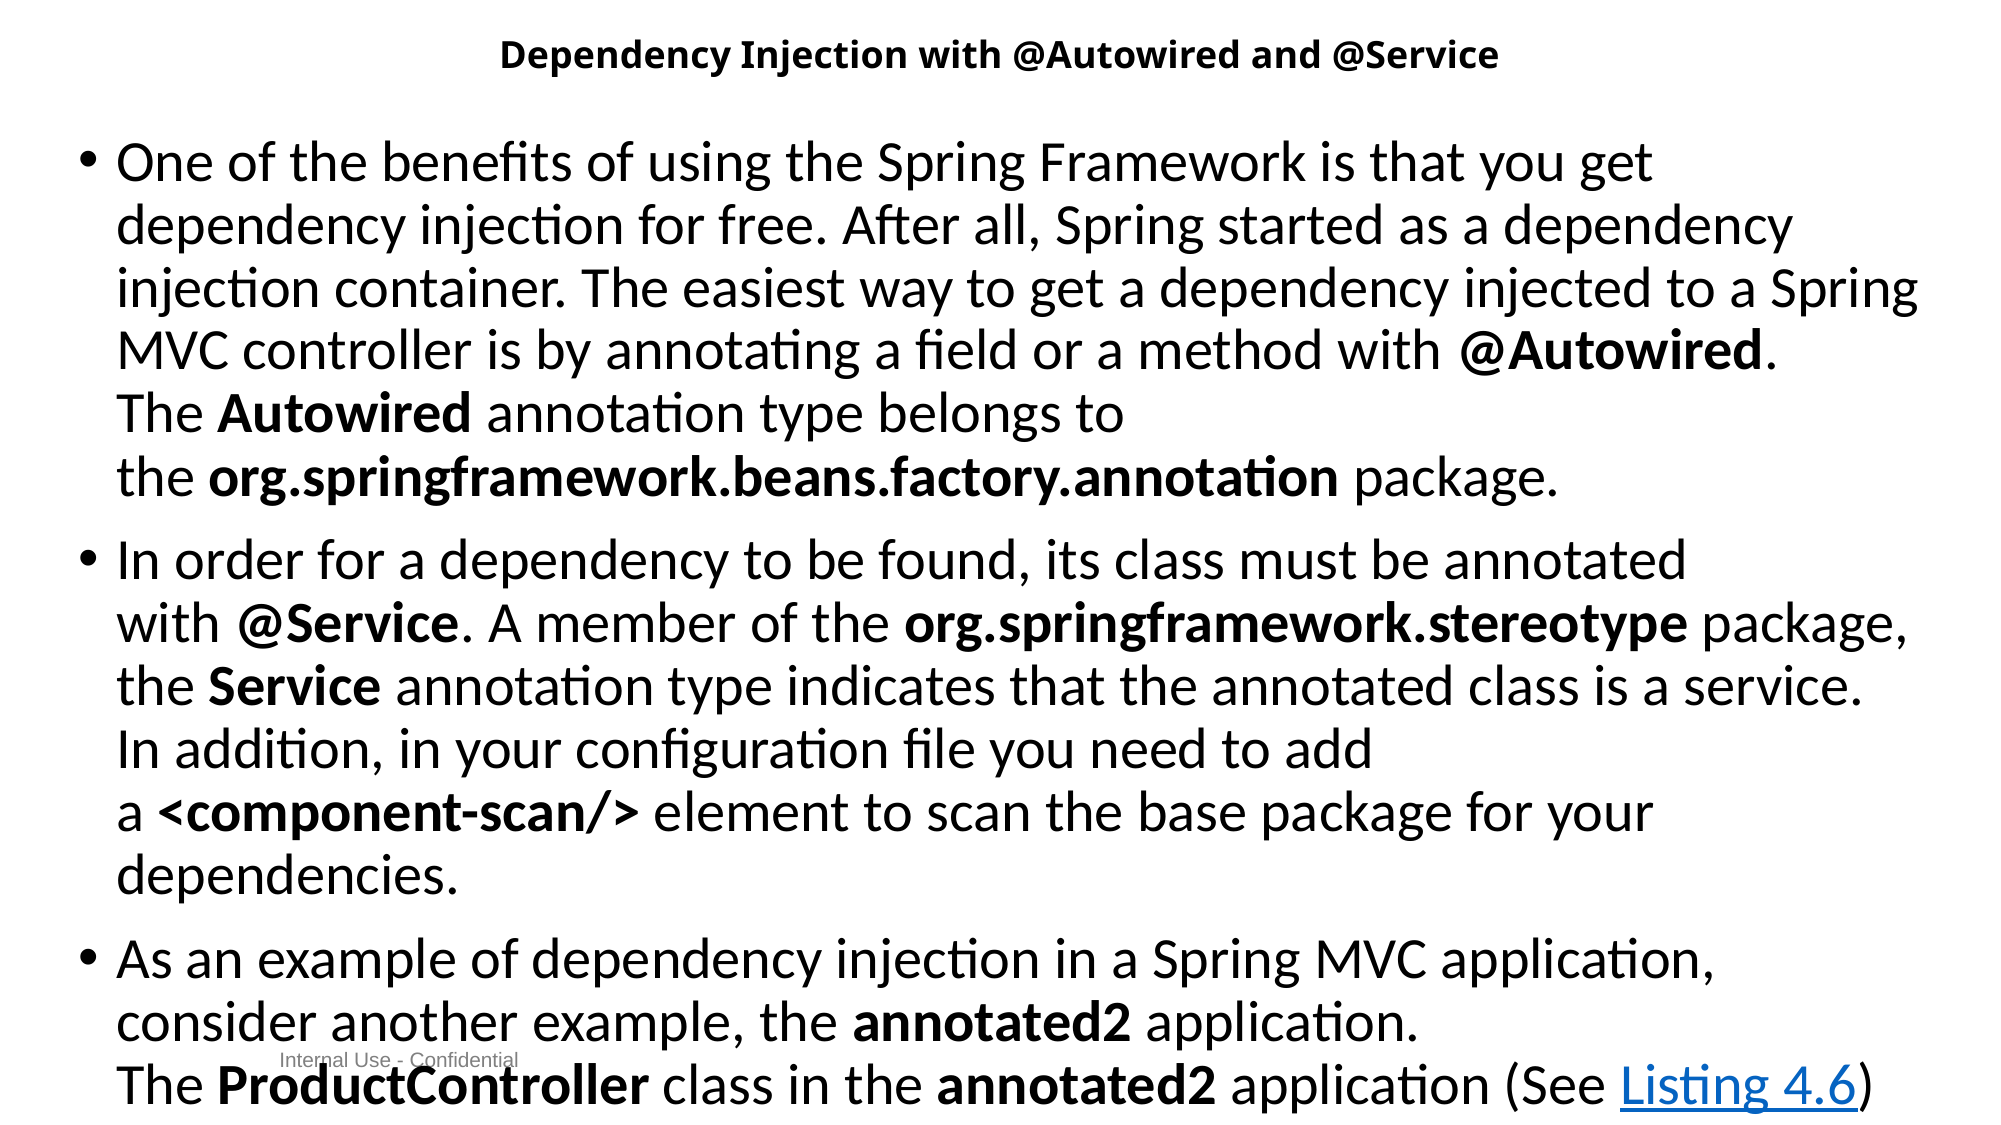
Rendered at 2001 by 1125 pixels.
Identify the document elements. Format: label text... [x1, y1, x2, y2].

title Dependency Injection with @Autowired and @Service [137, 28, 1863, 85]
list One of the benefits of using the Spring Framework is that you get dependency injection for free. After all, Spring started as a dependency injection container. The easiest way to get a dependency injected to a Spring MVC controller is by annotating a field or a method with @Autowired. The Autowired annotation type belongs to the org.springframework.beans.factory.annotation package. In order for a dependency to be found, its class must be annotated with @Service. A member of the org.springframework.stereotype package, the Service annotation type indicates that the annotated class is a service. In addition, in your configuration file you need to add a <component-scan/> element to scan the base package for your dependencies. As an example of dependency injection in a Spring MVC application, consider another example, the annotated2 application. The ProductController class in the annotated2 application (See Listing 4.6) has been modified from the identically named class in annotated1. [63, 123, 1937, 1125]
